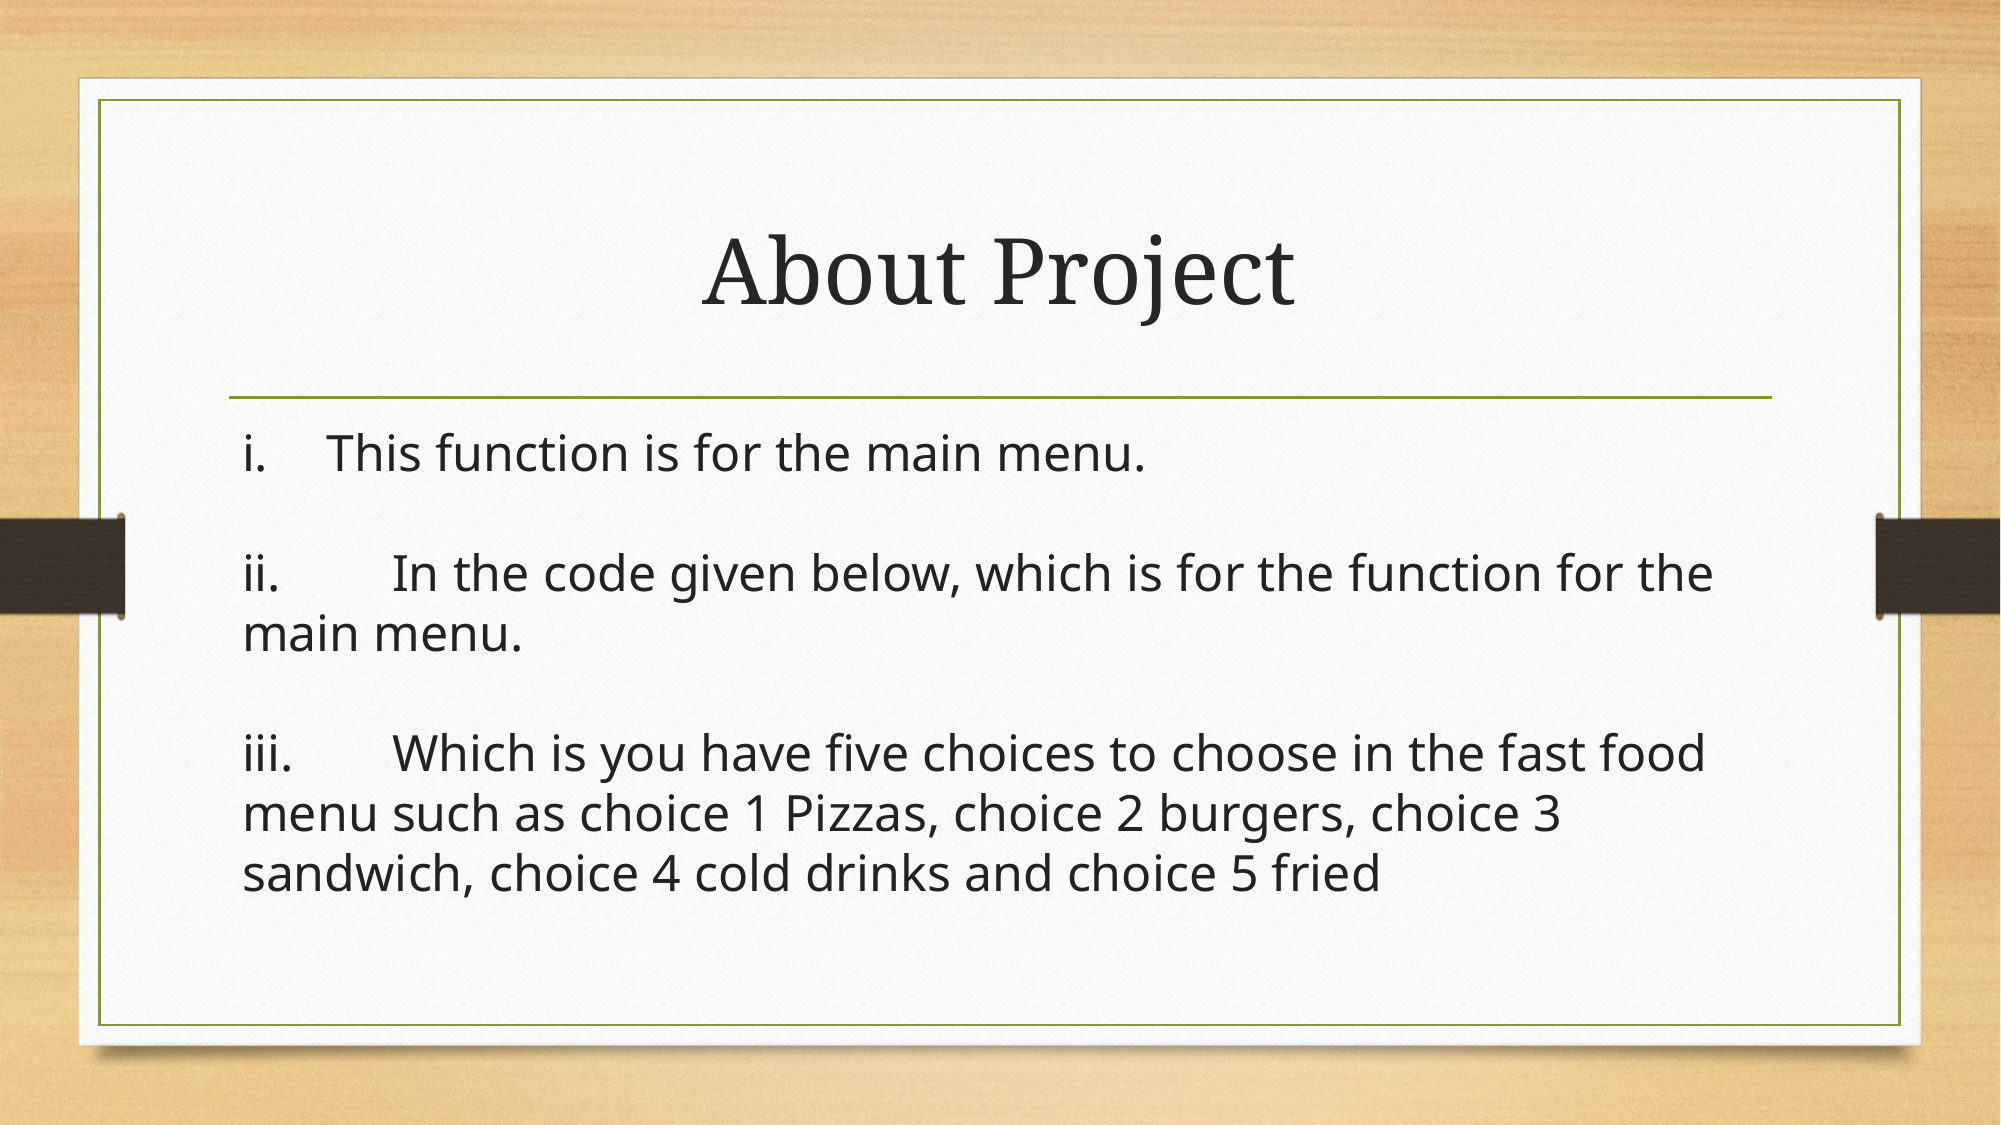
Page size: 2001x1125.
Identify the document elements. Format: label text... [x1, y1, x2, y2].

title About Project [212, 161, 1788, 375]
text_box This function is for the main menu. ii. In the code given below, which is for the function for the main menu. iii. Which is you have five choices to choose in the fast food menu such as choice 1 Pizzas, choice 2 burgers, choice 3 sandwich, choice 4 cold drinks and choice 5 fried [227, 414, 1805, 910]
picture [0, 0, 2001, 1125]
